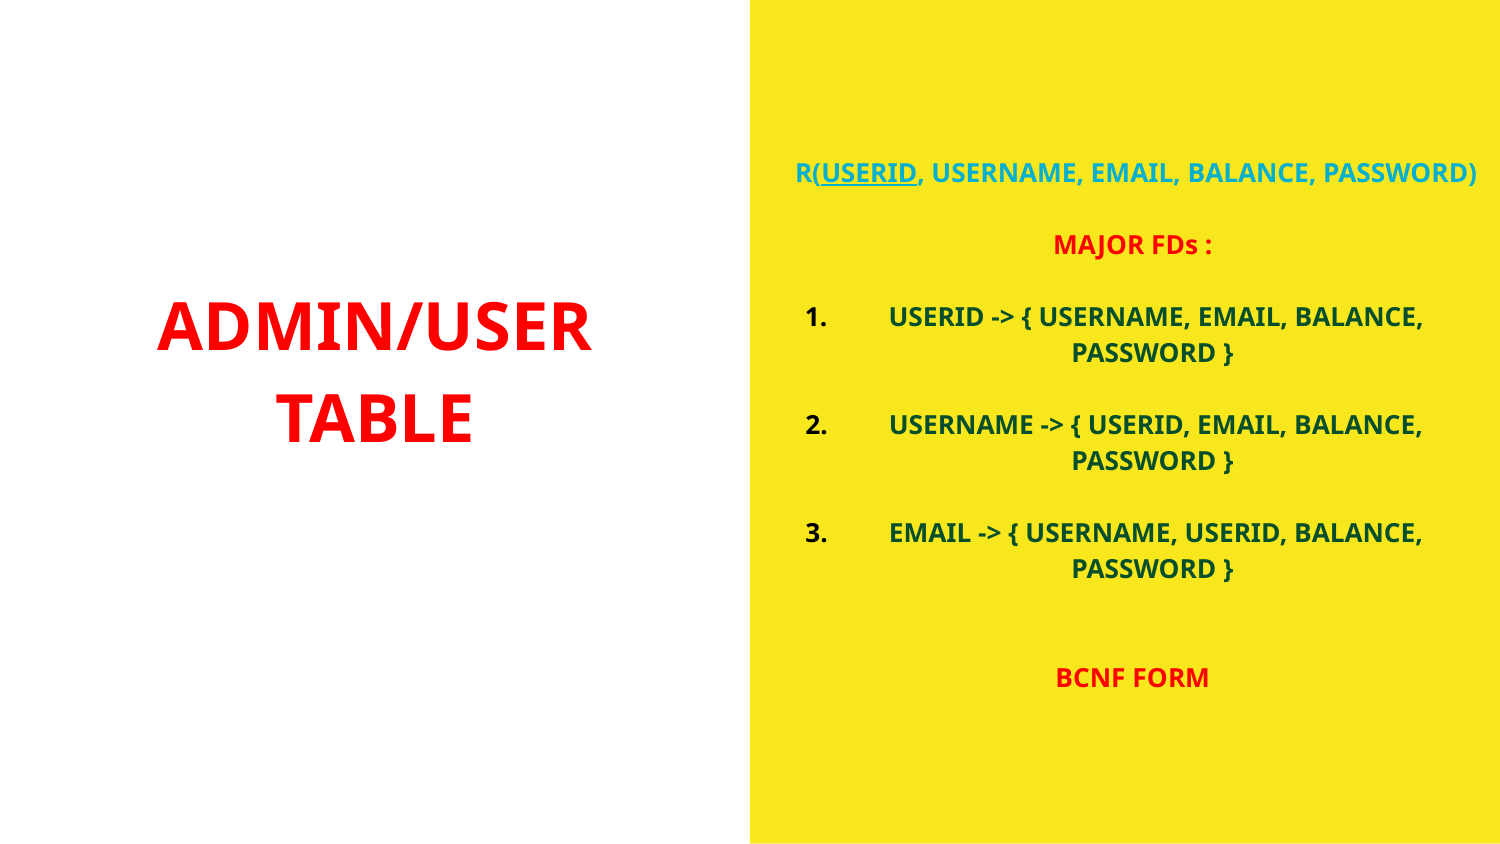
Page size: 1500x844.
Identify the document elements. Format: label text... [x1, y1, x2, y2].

list R(USERID, USERNAME, EMAIL, BALANCE, PASSWORD) MAJOR FDs : USERID -> { USERNAME, EMAIL, BALANCE, PASSWORD } USERNAME -> { USERID, EMAIL, BALANCE, PASSWORD } EMAIL -> { USERNAME, USERID, BALANCE, PASSWORD } BCNF FORM [749, 118, 1500, 726]
title ADMIN/USER TABLE [43, 237, 708, 471]
